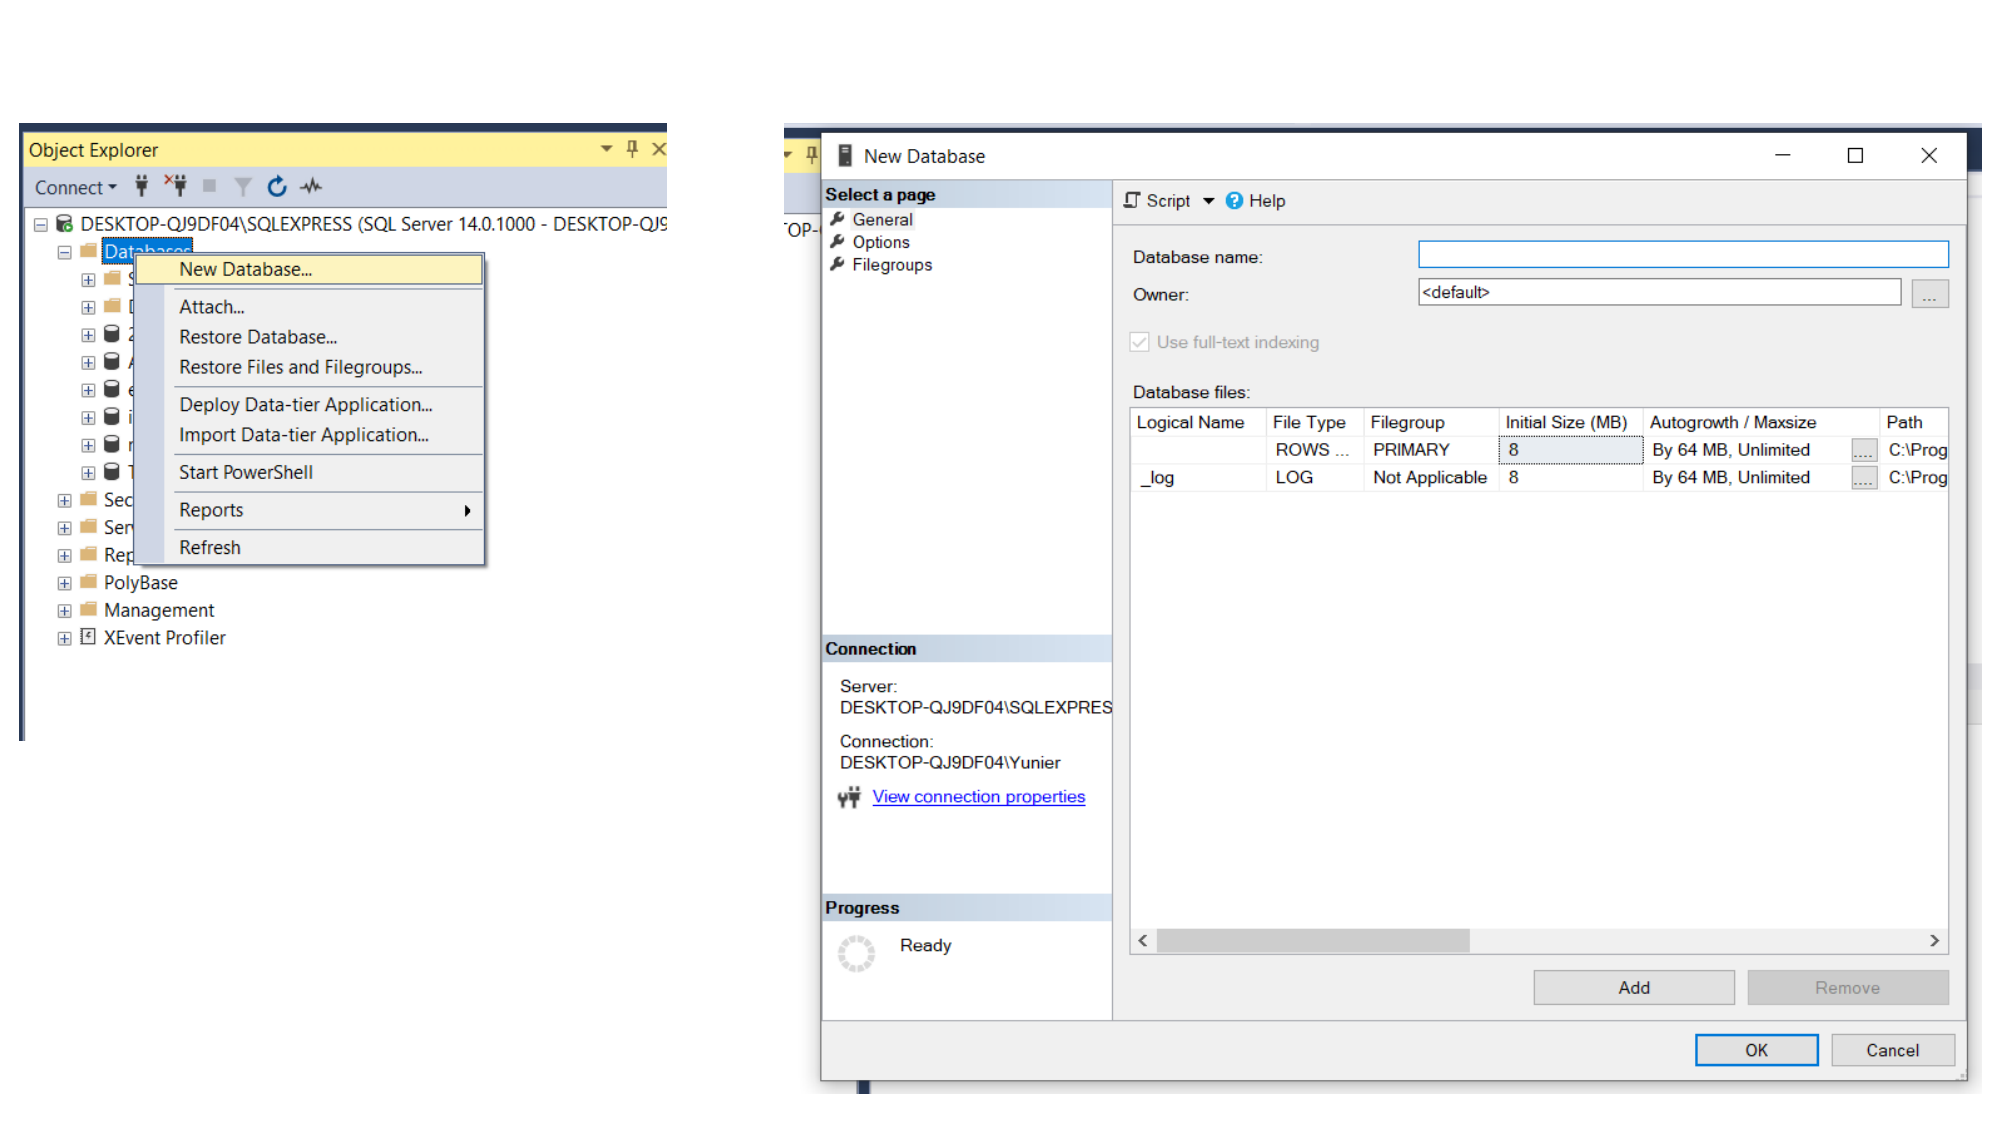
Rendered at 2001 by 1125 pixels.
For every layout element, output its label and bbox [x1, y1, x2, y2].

picture [19, 123, 667, 741]
picture [784, 123, 1982, 1094]
